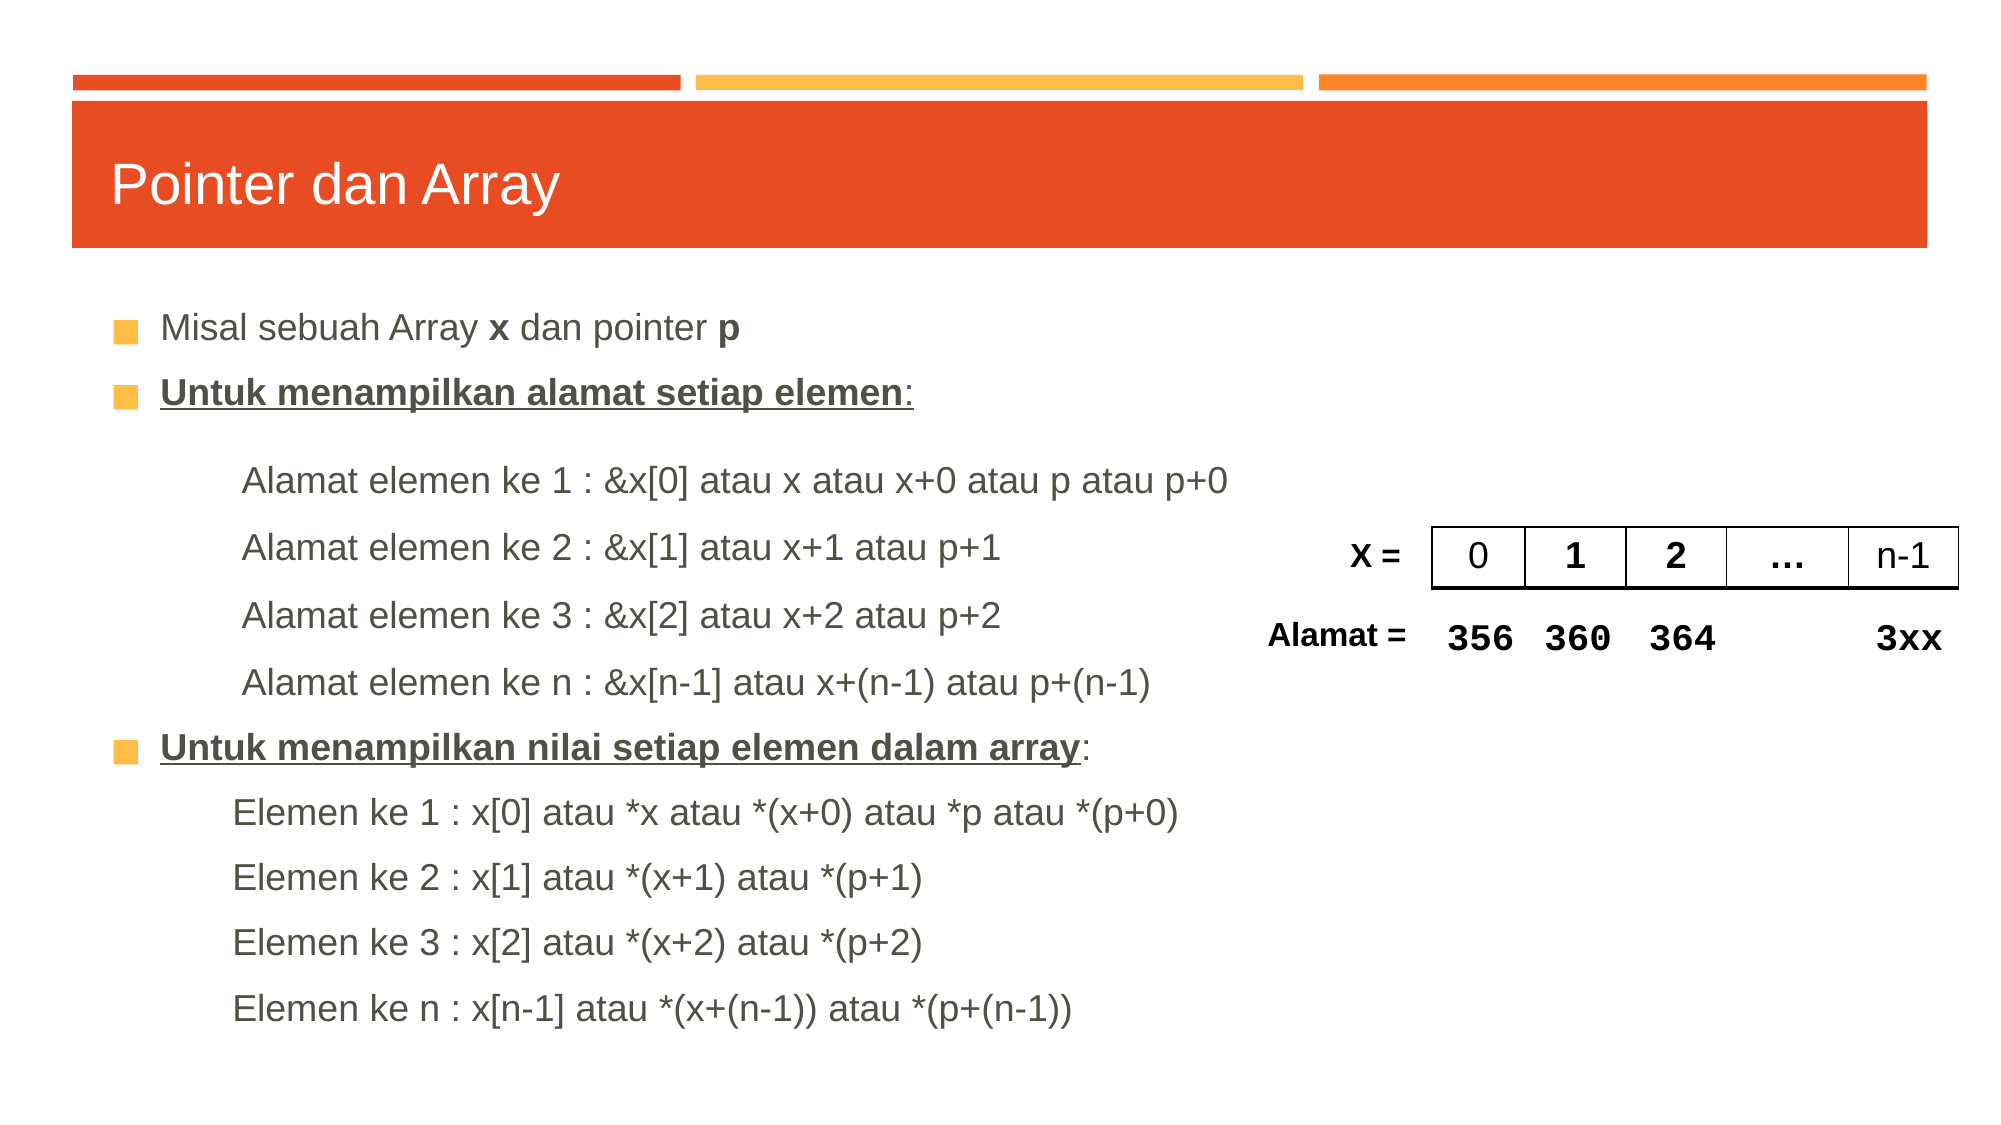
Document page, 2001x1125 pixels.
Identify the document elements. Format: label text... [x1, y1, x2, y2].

table_header n-1 [1849, 528, 1958, 586]
text_box 364 [1633, 604, 1733, 665]
text_box 3xx [1860, 604, 1959, 665]
text_box Alamat = [1252, 605, 1425, 661]
text_box 356 [1431, 605, 1529, 666]
text_box 360 [1529, 605, 1628, 666]
table_header 0 [1433, 528, 1524, 586]
title Pointer dan Array [95, 115, 1905, 248]
table_header 1 [1526, 528, 1625, 586]
list Misal sebuah Array x dan pointer p Untuk menampilkan alamat setiap elemen: Alamat elemen ke 1 : &x[0] atau x atau x+0 atau p atau p+0 Alamat elemen ke 2 : &x[1] atau x+1 atau p+1 Alamat elemen ke 3 : &x[2] atau x+2 atau p+2 Alamat elemen ke n : &x[n-1] atau x+(n-1) atau p+(n-1) Untuk menampilkan nilai setiap elemen dalam array: Elemen ke 1 : x[0] atau *x atau *(x+0) atau *p atau *(p+0) Elemen ke 2 : x[1] atau *(x+1) atau *(p+1) Elemen ke 3 : x[2] atau *(x+2) atau *(p+2) Elemen ke n : x[n-1] atau *(x+(n-1)) atau *(p+(n-1)) [95, 295, 1299, 1069]
table_header 2 [1627, 528, 1726, 586]
table_header … [1727, 528, 1848, 586]
text_box X = [1334, 526, 1427, 582]
